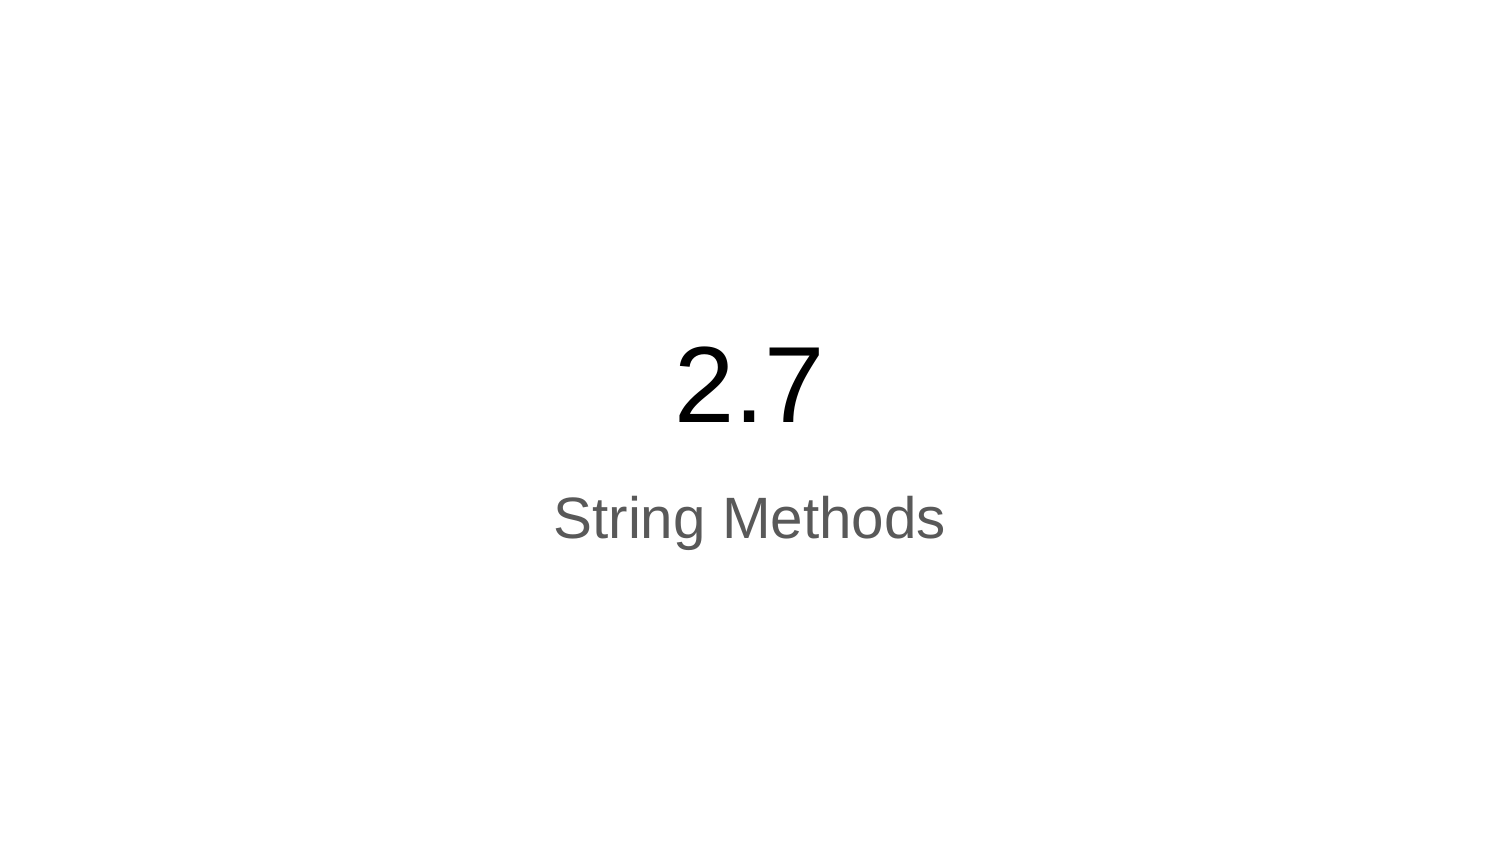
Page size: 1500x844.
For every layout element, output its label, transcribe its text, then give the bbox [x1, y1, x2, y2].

title 2.7 [51, 122, 1449, 459]
subtitle String Methods [51, 464, 1449, 595]
